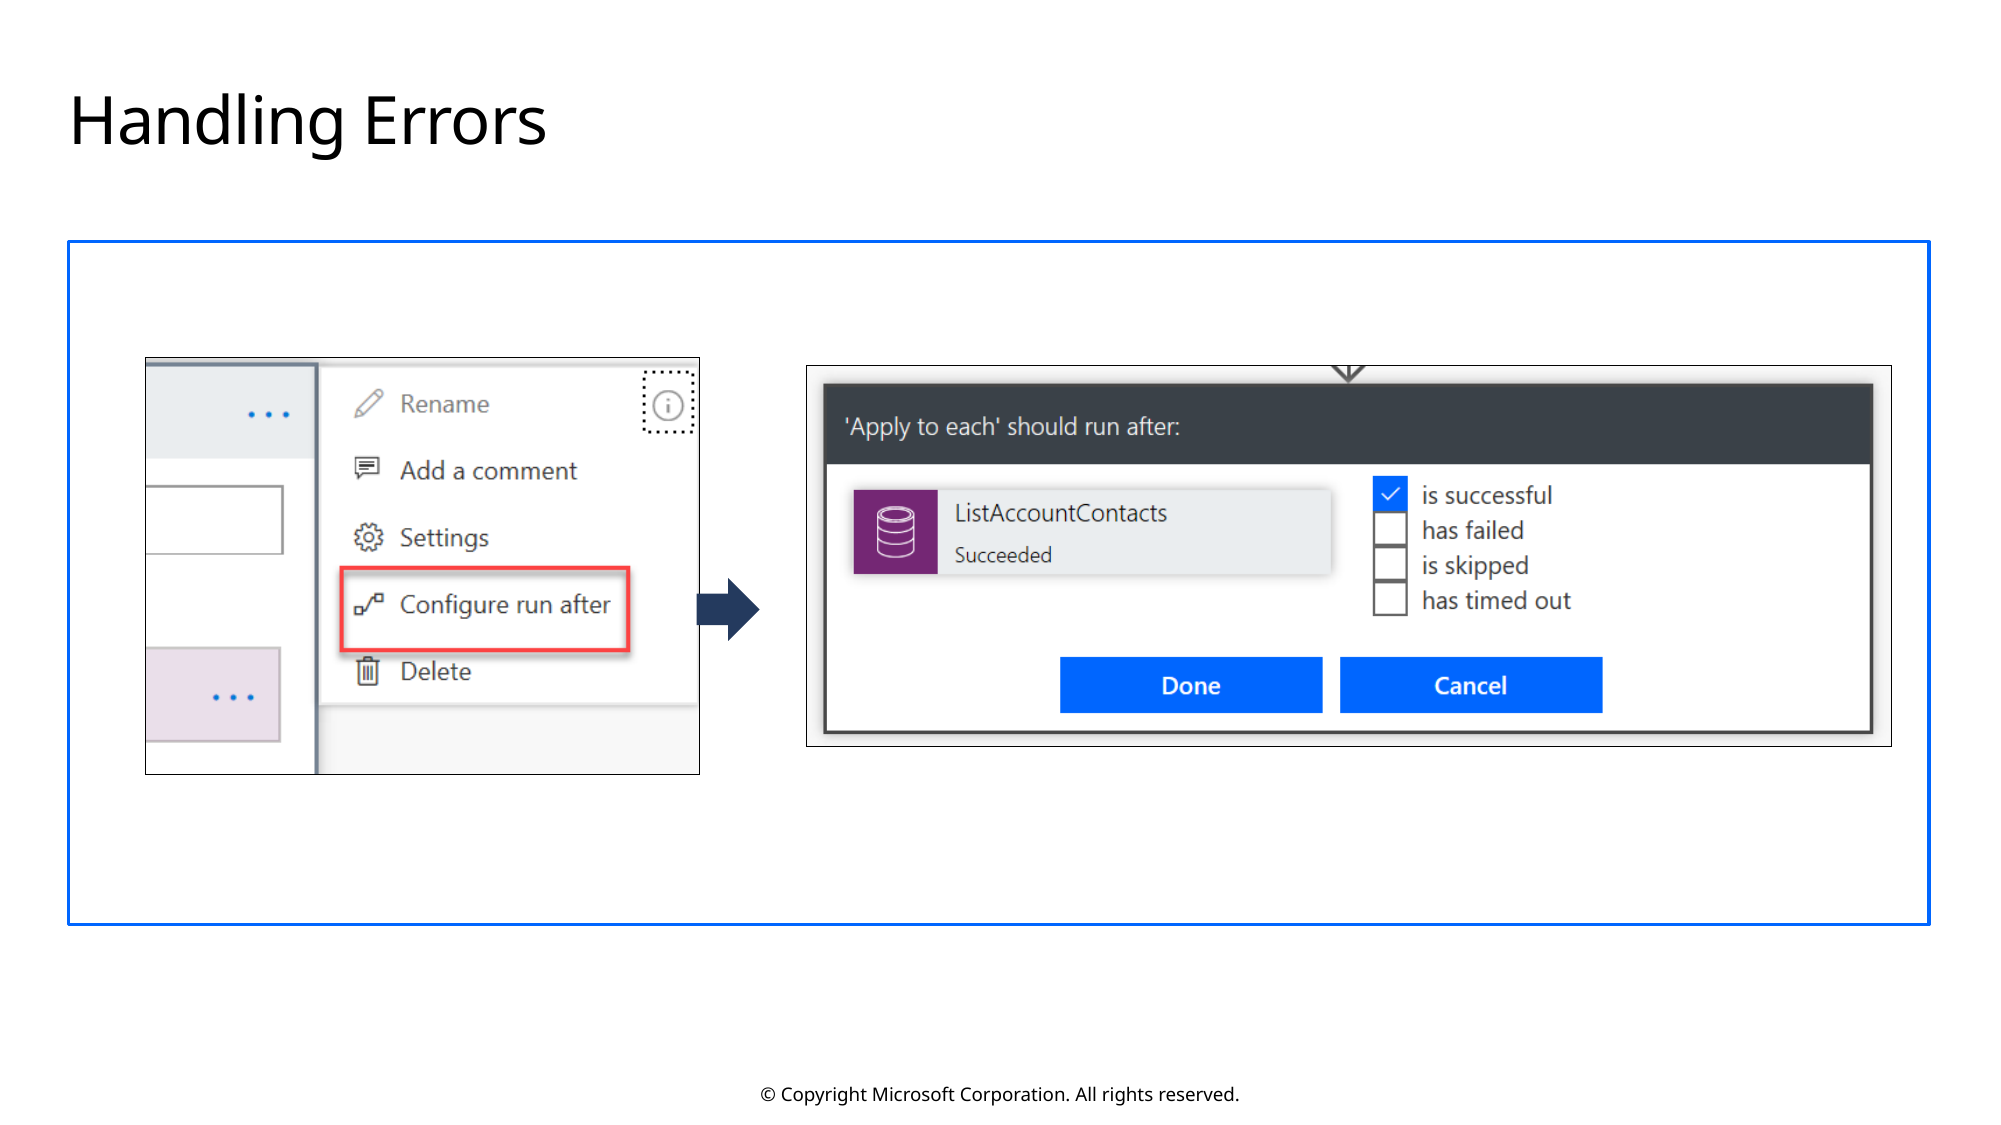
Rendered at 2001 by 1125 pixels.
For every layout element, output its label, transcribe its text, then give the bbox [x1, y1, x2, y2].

title Handling Errors [68, 72, 1930, 184]
picture [145, 357, 700, 775]
text_box [68, 241, 1930, 925]
picture [806, 365, 1892, 747]
text_box [700, 577, 761, 642]
